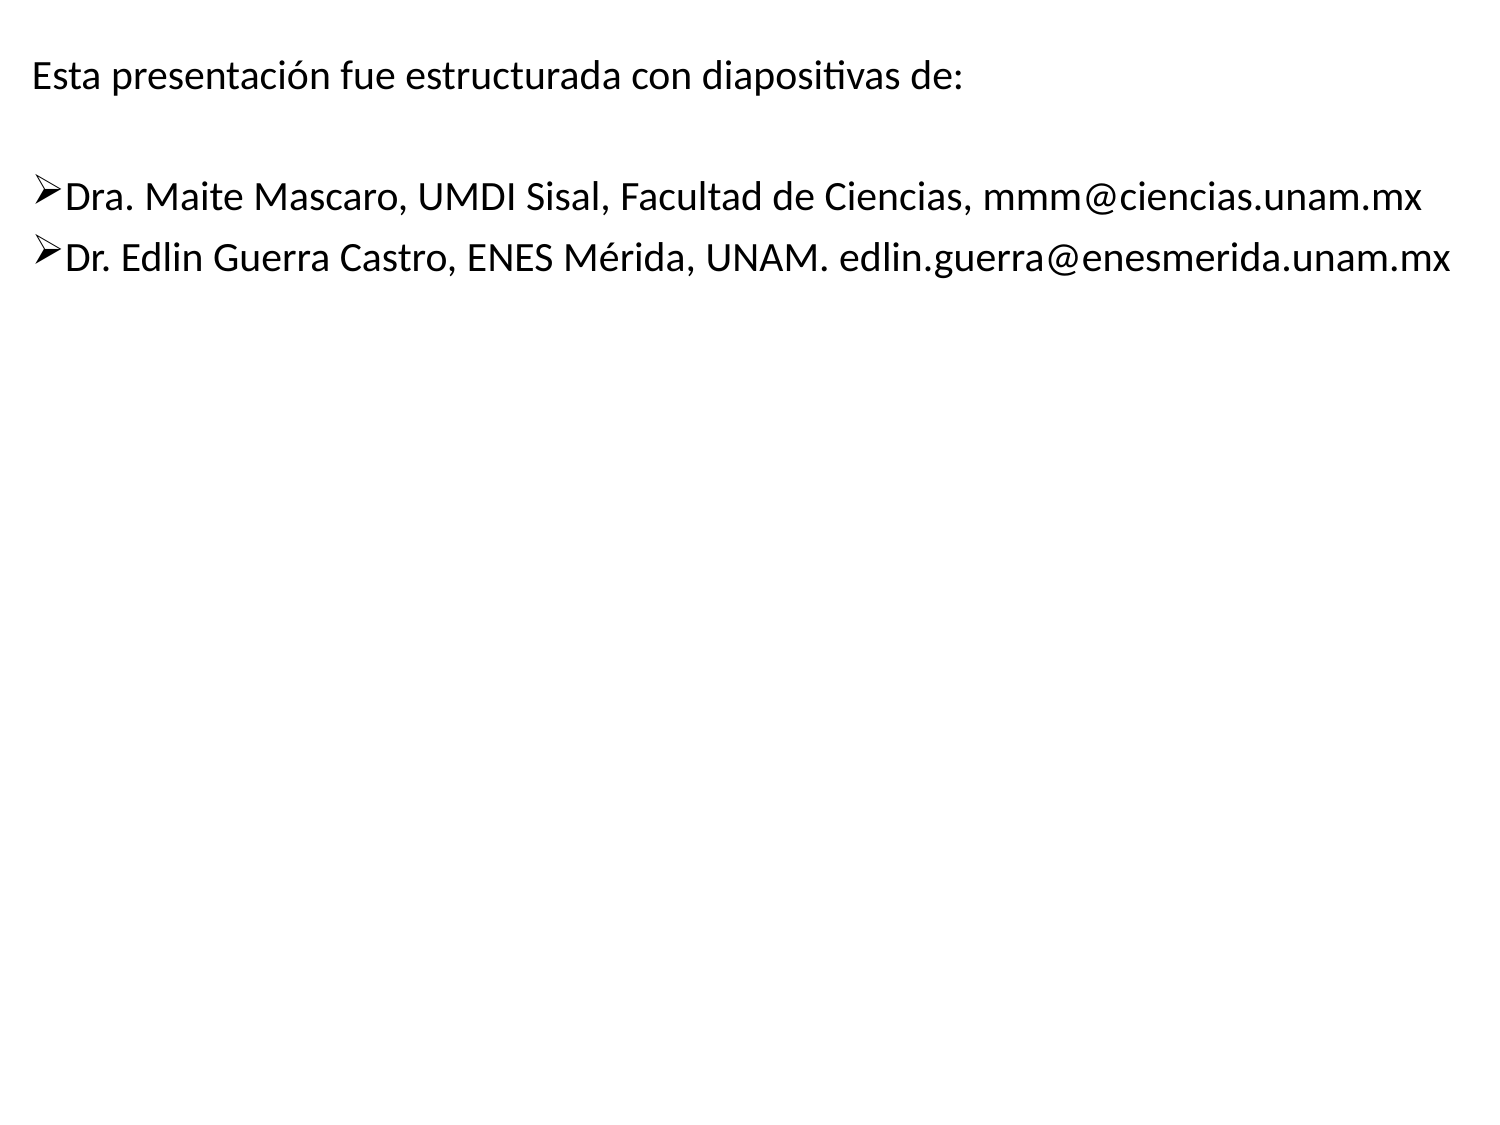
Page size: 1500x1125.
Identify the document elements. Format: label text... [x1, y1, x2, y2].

list Esta presentación fue estructurada con diapositivas de: Dra. Maite Mascaro, UMDI Sisal, Facultad de Ciencias, mmm@ciencias.unam.mx Dr. Edlin Guerra Castro, ENES Mérida, UNAM. edlin.guerra@enesmerida.unam.mx [16, 45, 1484, 699]
